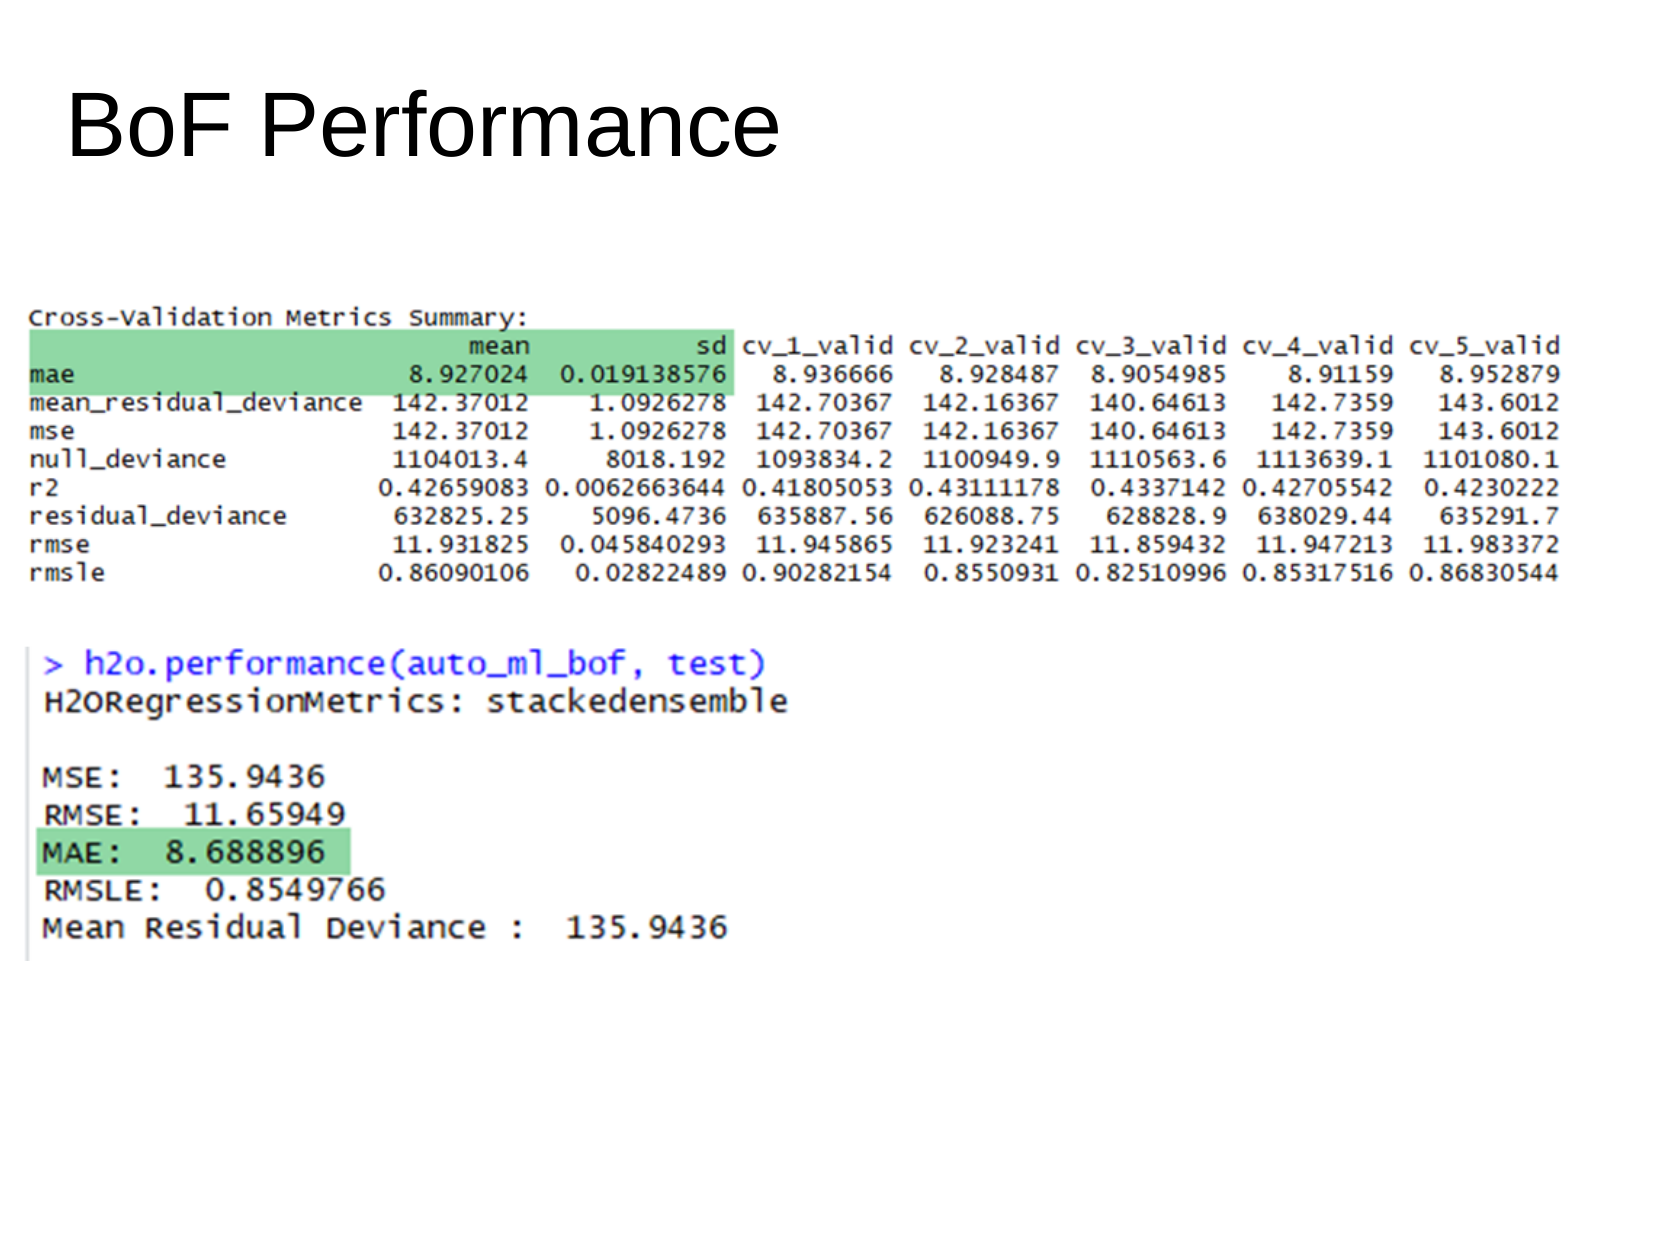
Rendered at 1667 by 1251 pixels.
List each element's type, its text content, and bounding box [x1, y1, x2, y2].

picture [24, 288, 1642, 962]
title BoF Performance [50, 50, 1617, 200]
